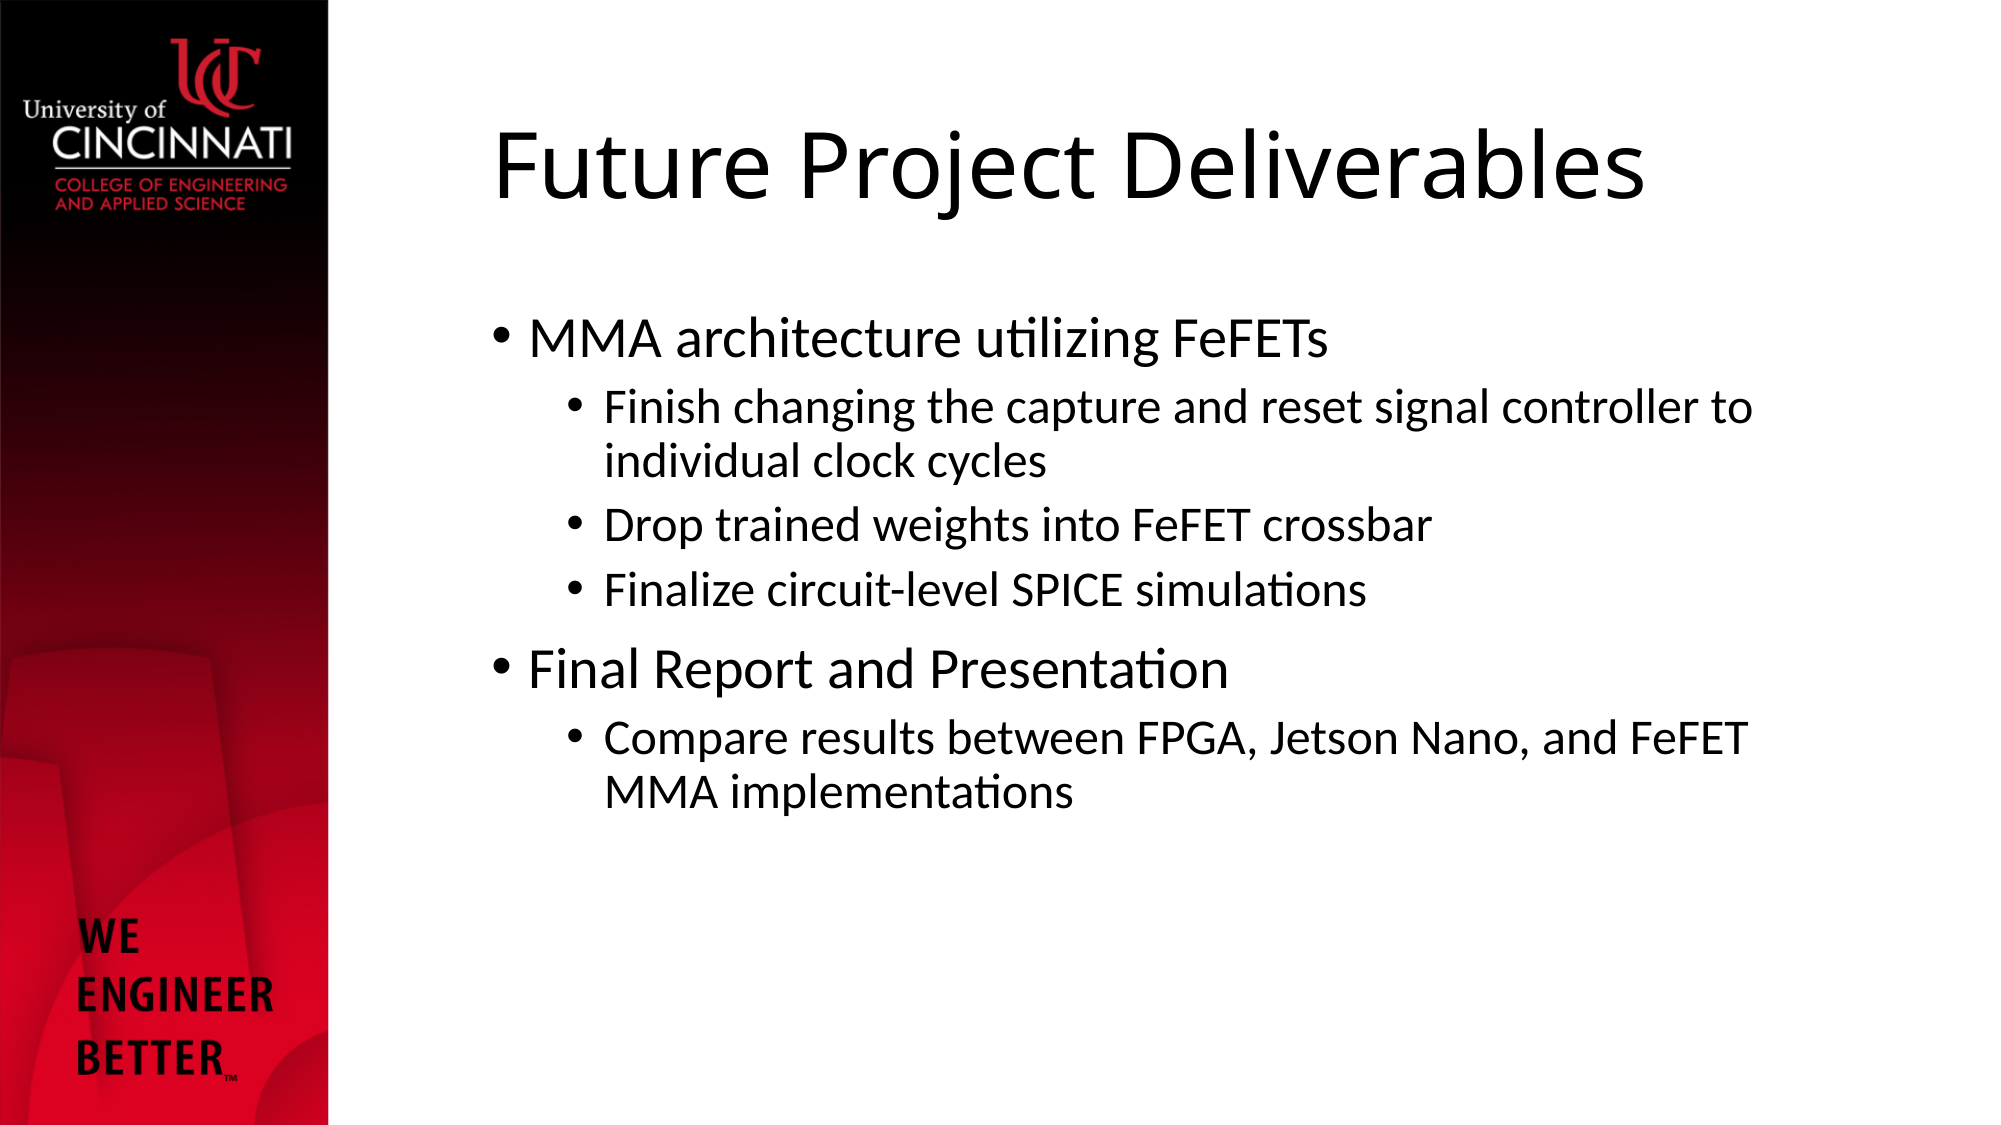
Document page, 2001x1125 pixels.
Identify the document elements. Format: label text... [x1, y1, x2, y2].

picture [0, 0, 2001, 1125]
list MMA architecture utilizing FeFETs Finish changing the capture and reset signal controller to individual clock cycles Drop trained weights into FeFET crossbar Finalize circuit-level SPICE simulations Final Report and Presentation Compare results between FPGA, Jetson Nano, and FeFET MMA implementations [476, 299, 1863, 1014]
title Future Project Deliverables [476, 59, 1863, 278]
